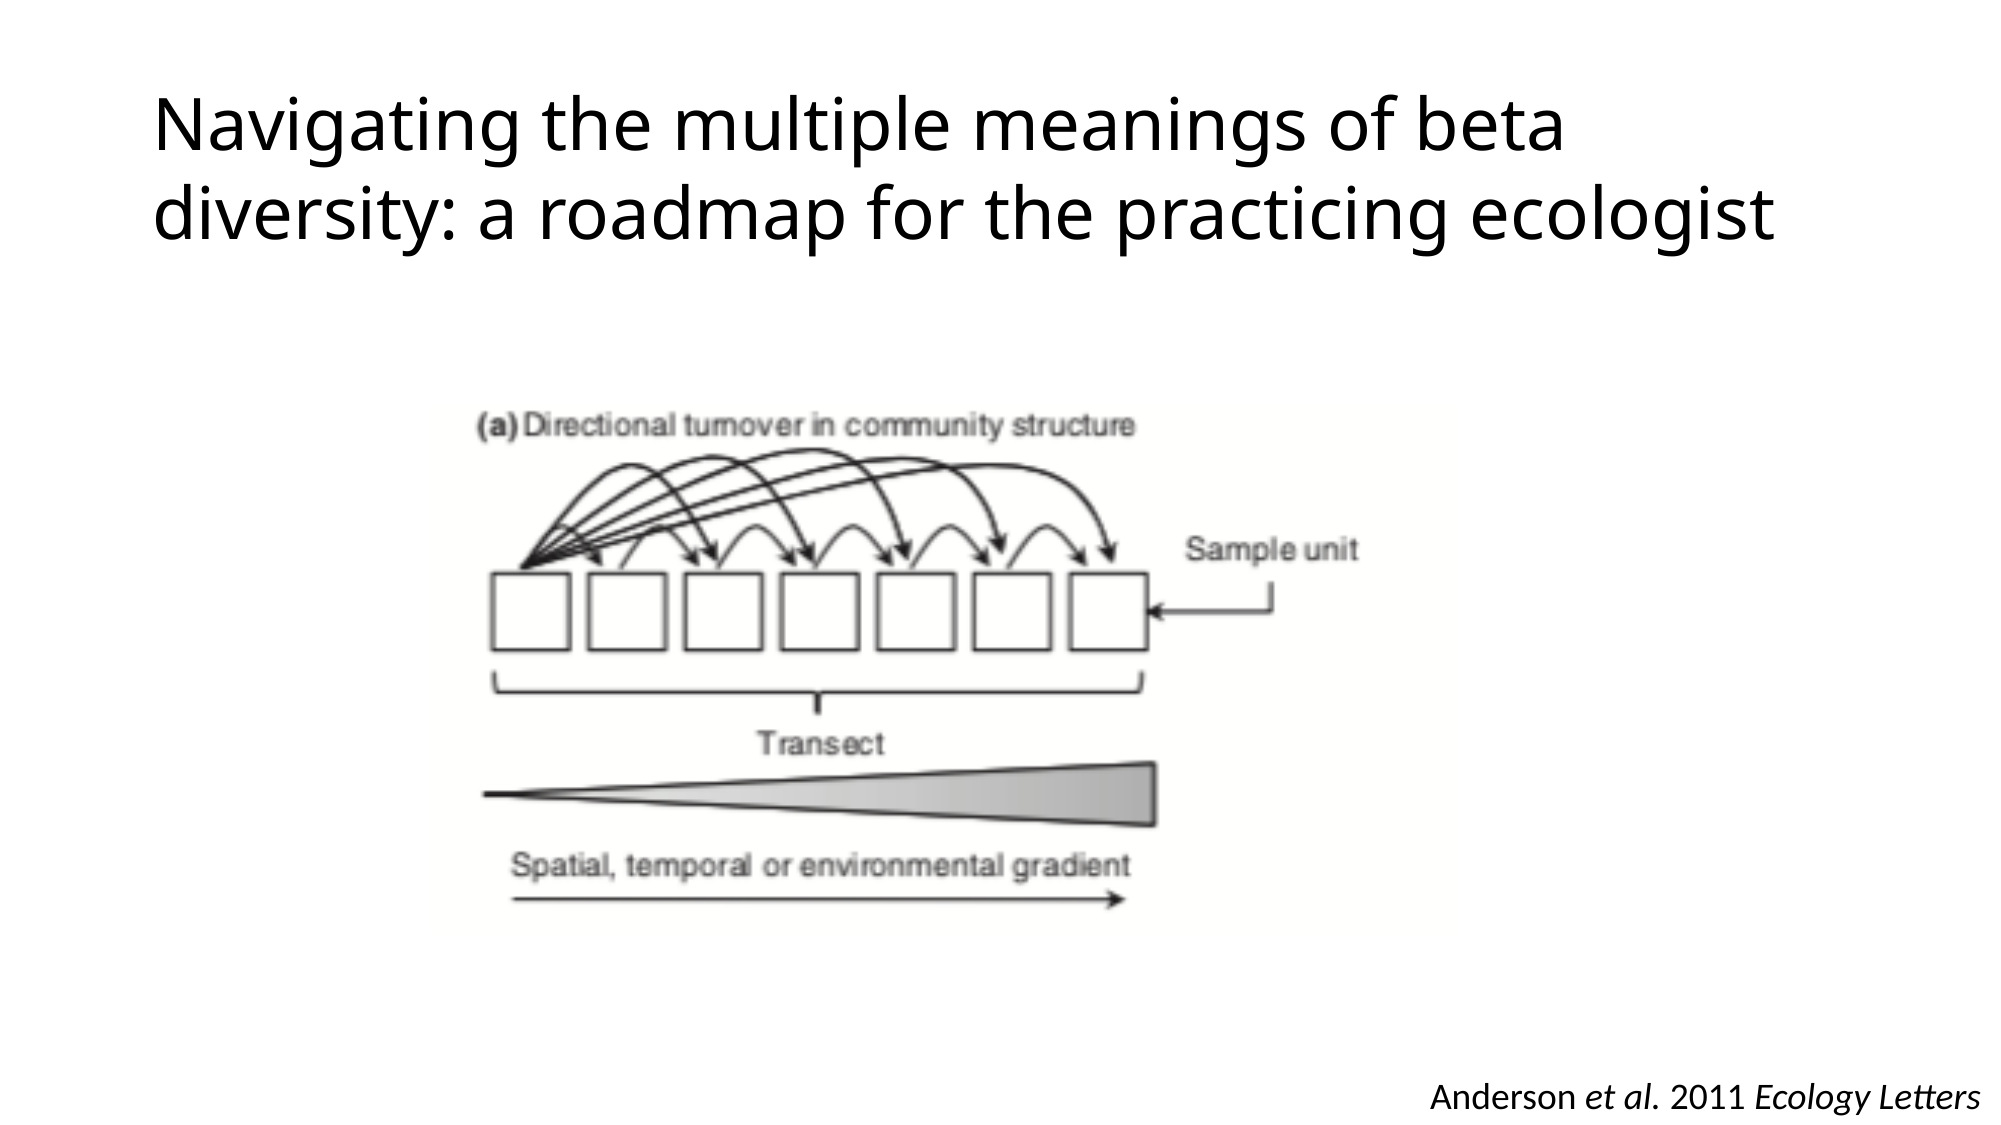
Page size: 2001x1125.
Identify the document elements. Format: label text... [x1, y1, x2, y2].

text_box Anderson et al. 2011 Ecology Letters [1415, 1064, 1997, 1125]
title Navigating the multiple meanings of beta diversity: a roadmap for the practicing ecologist [137, 59, 1863, 278]
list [394, 382, 1506, 935]
